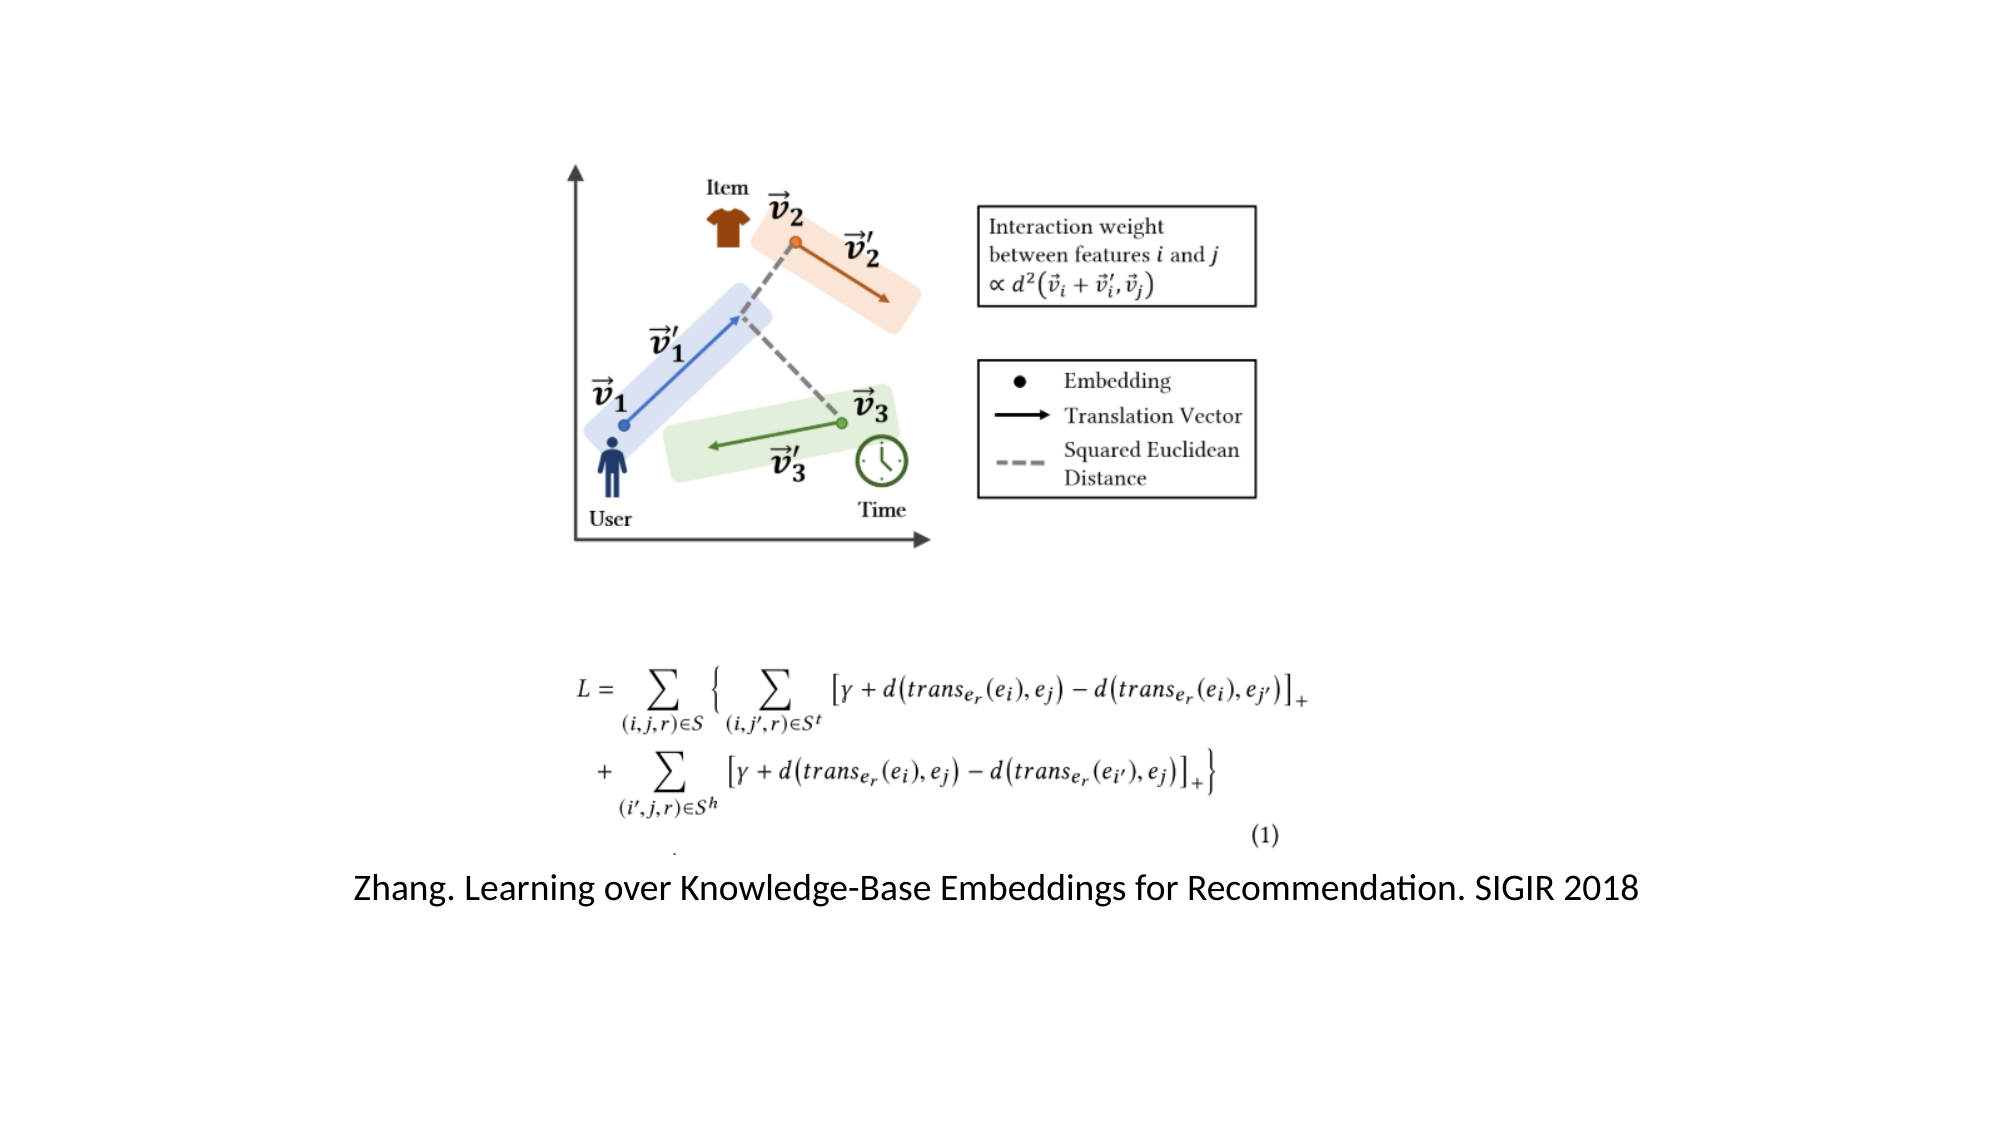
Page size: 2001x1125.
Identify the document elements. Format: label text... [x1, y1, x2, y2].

picture [548, 649, 1314, 855]
text_box Zhang. Learning over Knowledge-Base Embeddings for Recommendation. SIGIR 2018 [339, 855, 1656, 915]
picture [548, 141, 1293, 580]
